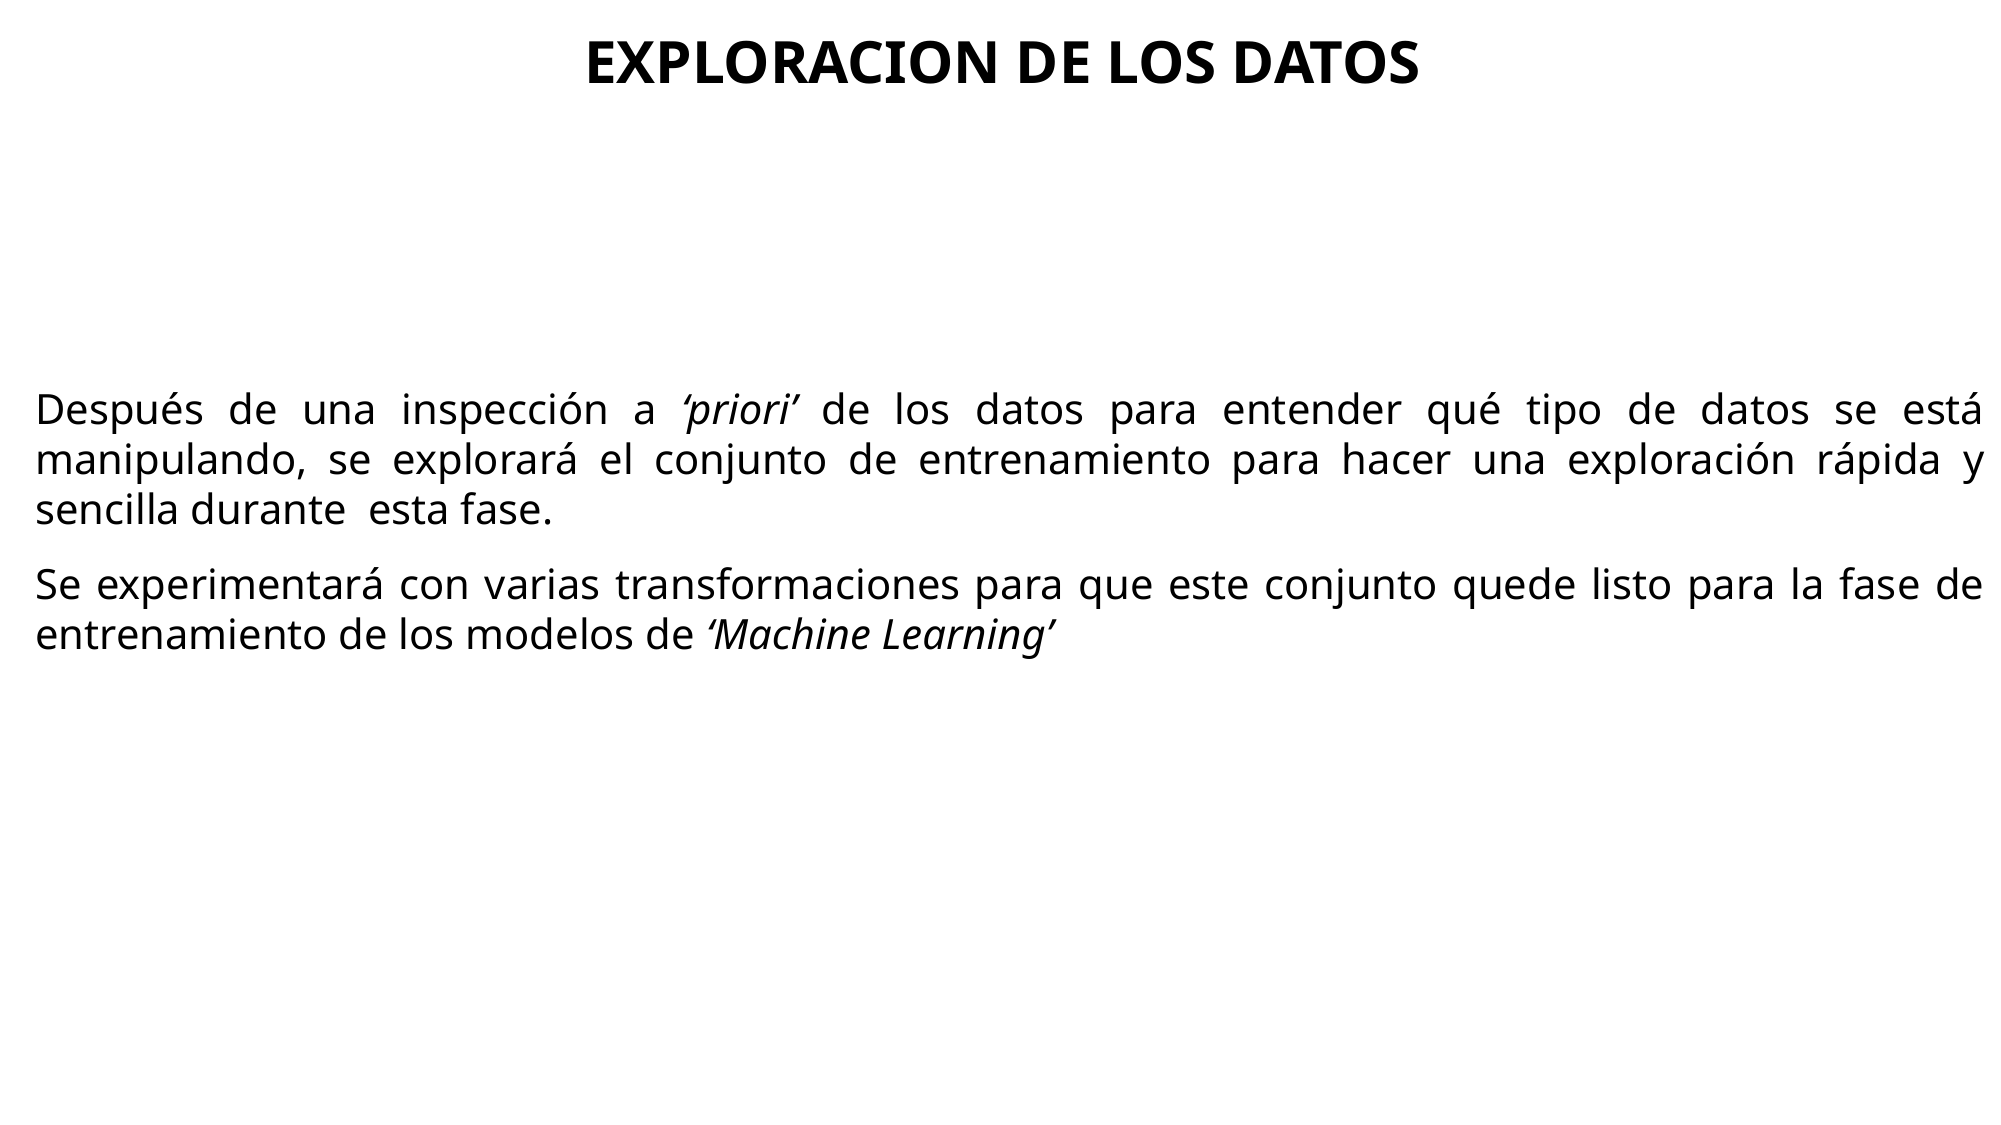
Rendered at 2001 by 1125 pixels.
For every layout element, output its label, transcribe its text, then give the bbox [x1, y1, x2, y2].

text_box EXPLORACION DE LOS DATOS [12, 18, 1993, 103]
text_box Después de una inspección a ‘priori’ de los datos para entender qué tipo de datos se está manipulando, se explorará el conjunto de entrenamiento para hacer una exploración rápida y sencilla durante esta fase. Se experimentará con varias transformaciones para que este conjunto quede listo para la fase de entrenamiento de los modelos de ‘Machine Learning’ [20, 375, 2000, 665]
